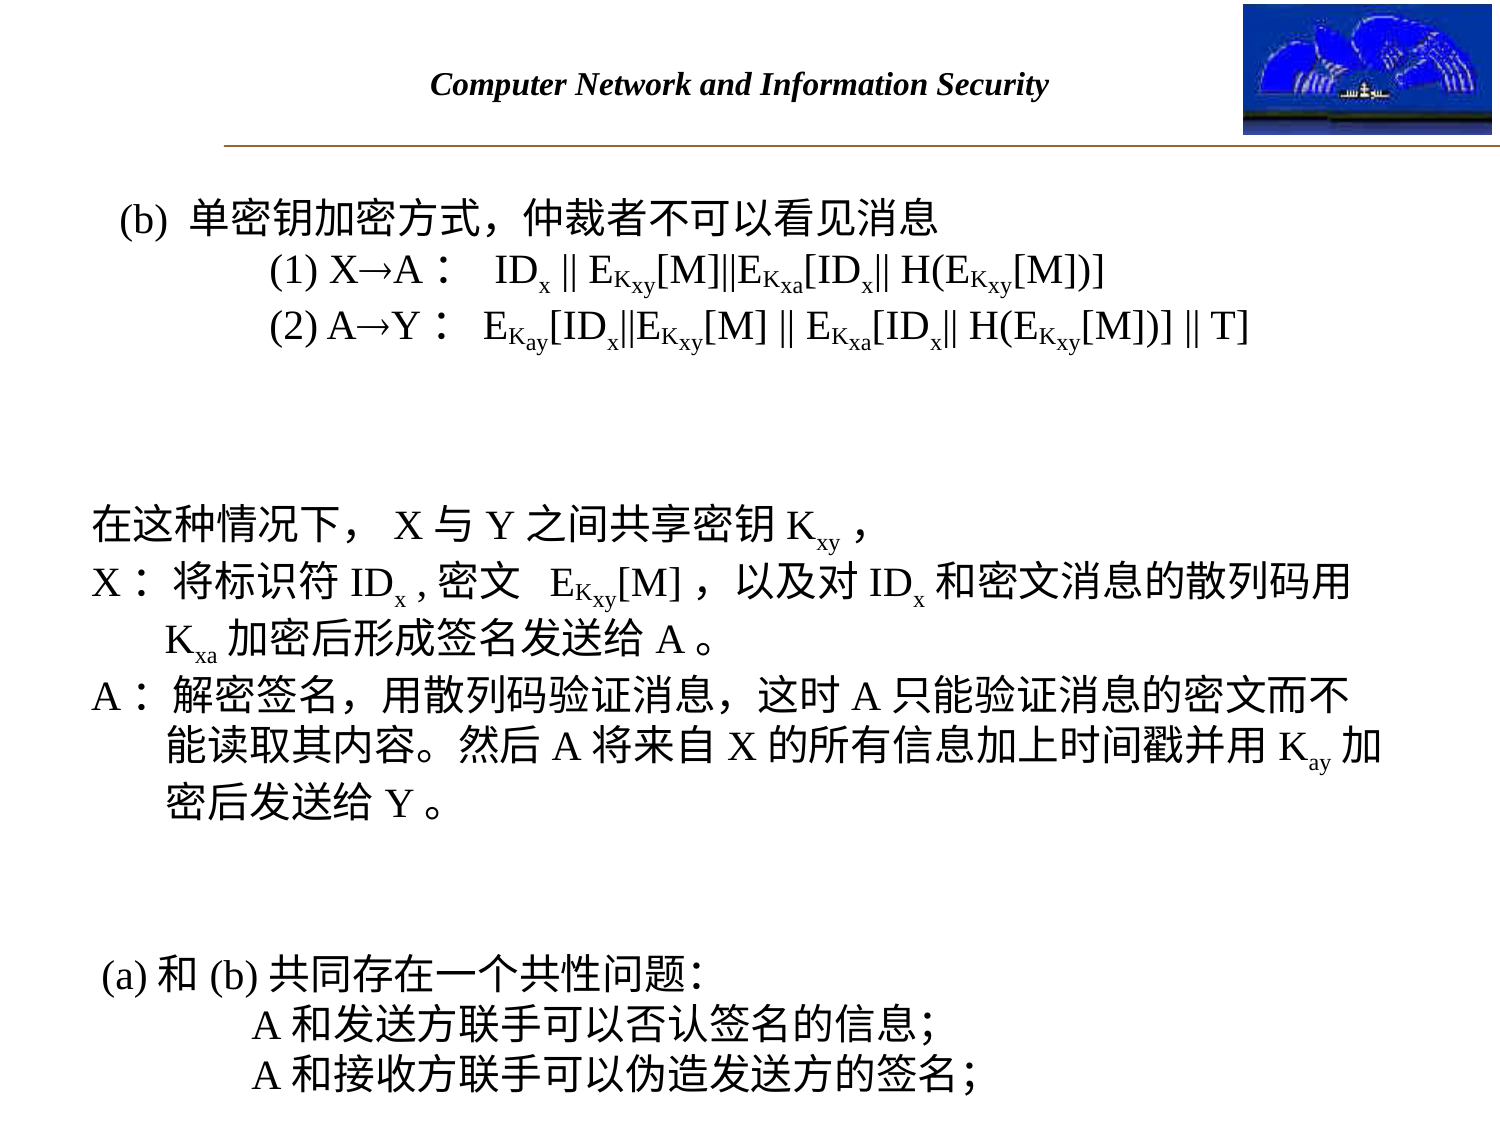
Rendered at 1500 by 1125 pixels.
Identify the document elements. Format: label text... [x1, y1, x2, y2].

text_box (a)和(b)共同存在一个共性问题： A和发送方联手可以否认签名的信息； A和接收方联手可以伪造发送方的签名； [86, 940, 1017, 1106]
text_box (b) 单密钥加密方式，仲裁者不可以看见消息 (1) XA： IDx || EKxy[M]||EKxa[IDx|| H(EKxy[M])] (2) AY：EKay[IDx||EKxy[M] || EKxa[IDx|| H(EKxy[M])] || T] [104, 184, 1266, 363]
text_box 在这种情况下，X与Y之间共享密钥Kxy， X：将标识符IDx ,密文 EKxy[M]，以及对IDx和密文消息的散列码用 Kxa加密后形成签名发送给A。 A：解密签名，用散列码验证消息，这时A只能验证消息的密文而不 能读取其内容。然后A将来自X的所有信息加上时间戳并用Kay加 密后发送给Y。 [76, 490, 1398, 833]
